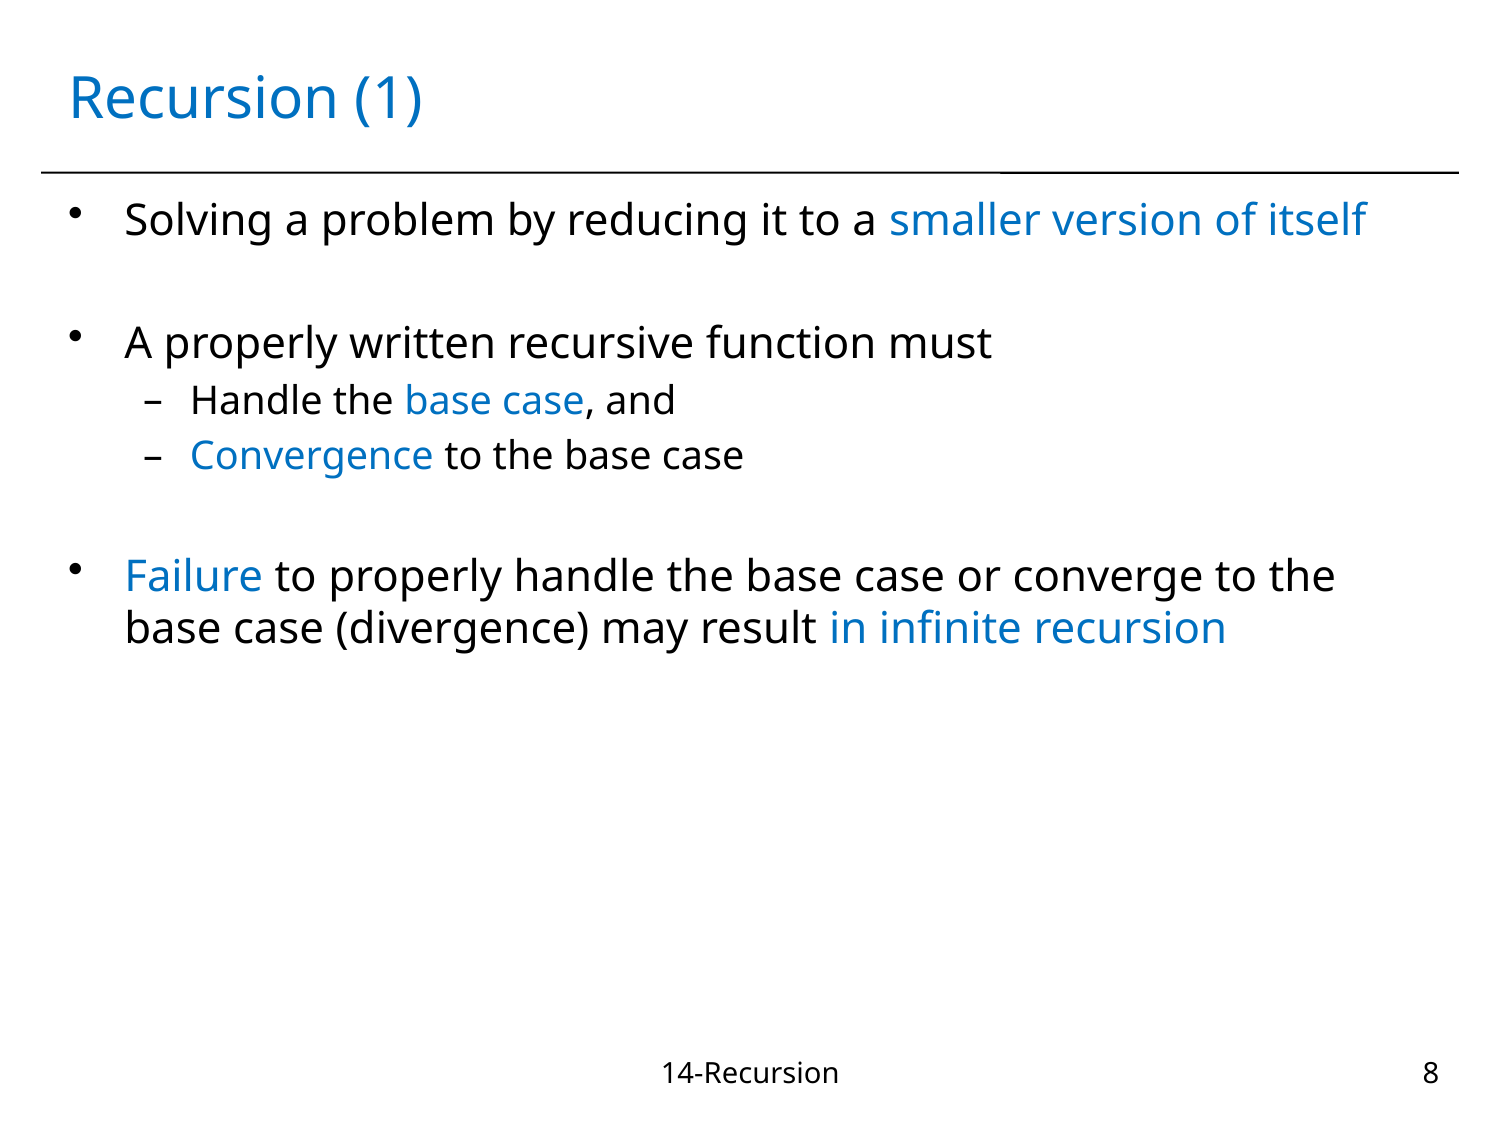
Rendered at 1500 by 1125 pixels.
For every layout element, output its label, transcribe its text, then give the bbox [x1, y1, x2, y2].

footer 14-Recursion [502, 1046, 999, 1125]
slide_number 8 [1104, 1046, 1455, 1125]
title Recursion (1) [52, 30, 1448, 159]
list Solving a problem by reducing it to a smaller version of itself A properly written recursive function must Handle the base case, and Convergence to the base case Failure to properly handle the base case or converge to the base case (divergence) may result in infinite recursion [52, 184, 1448, 1024]
